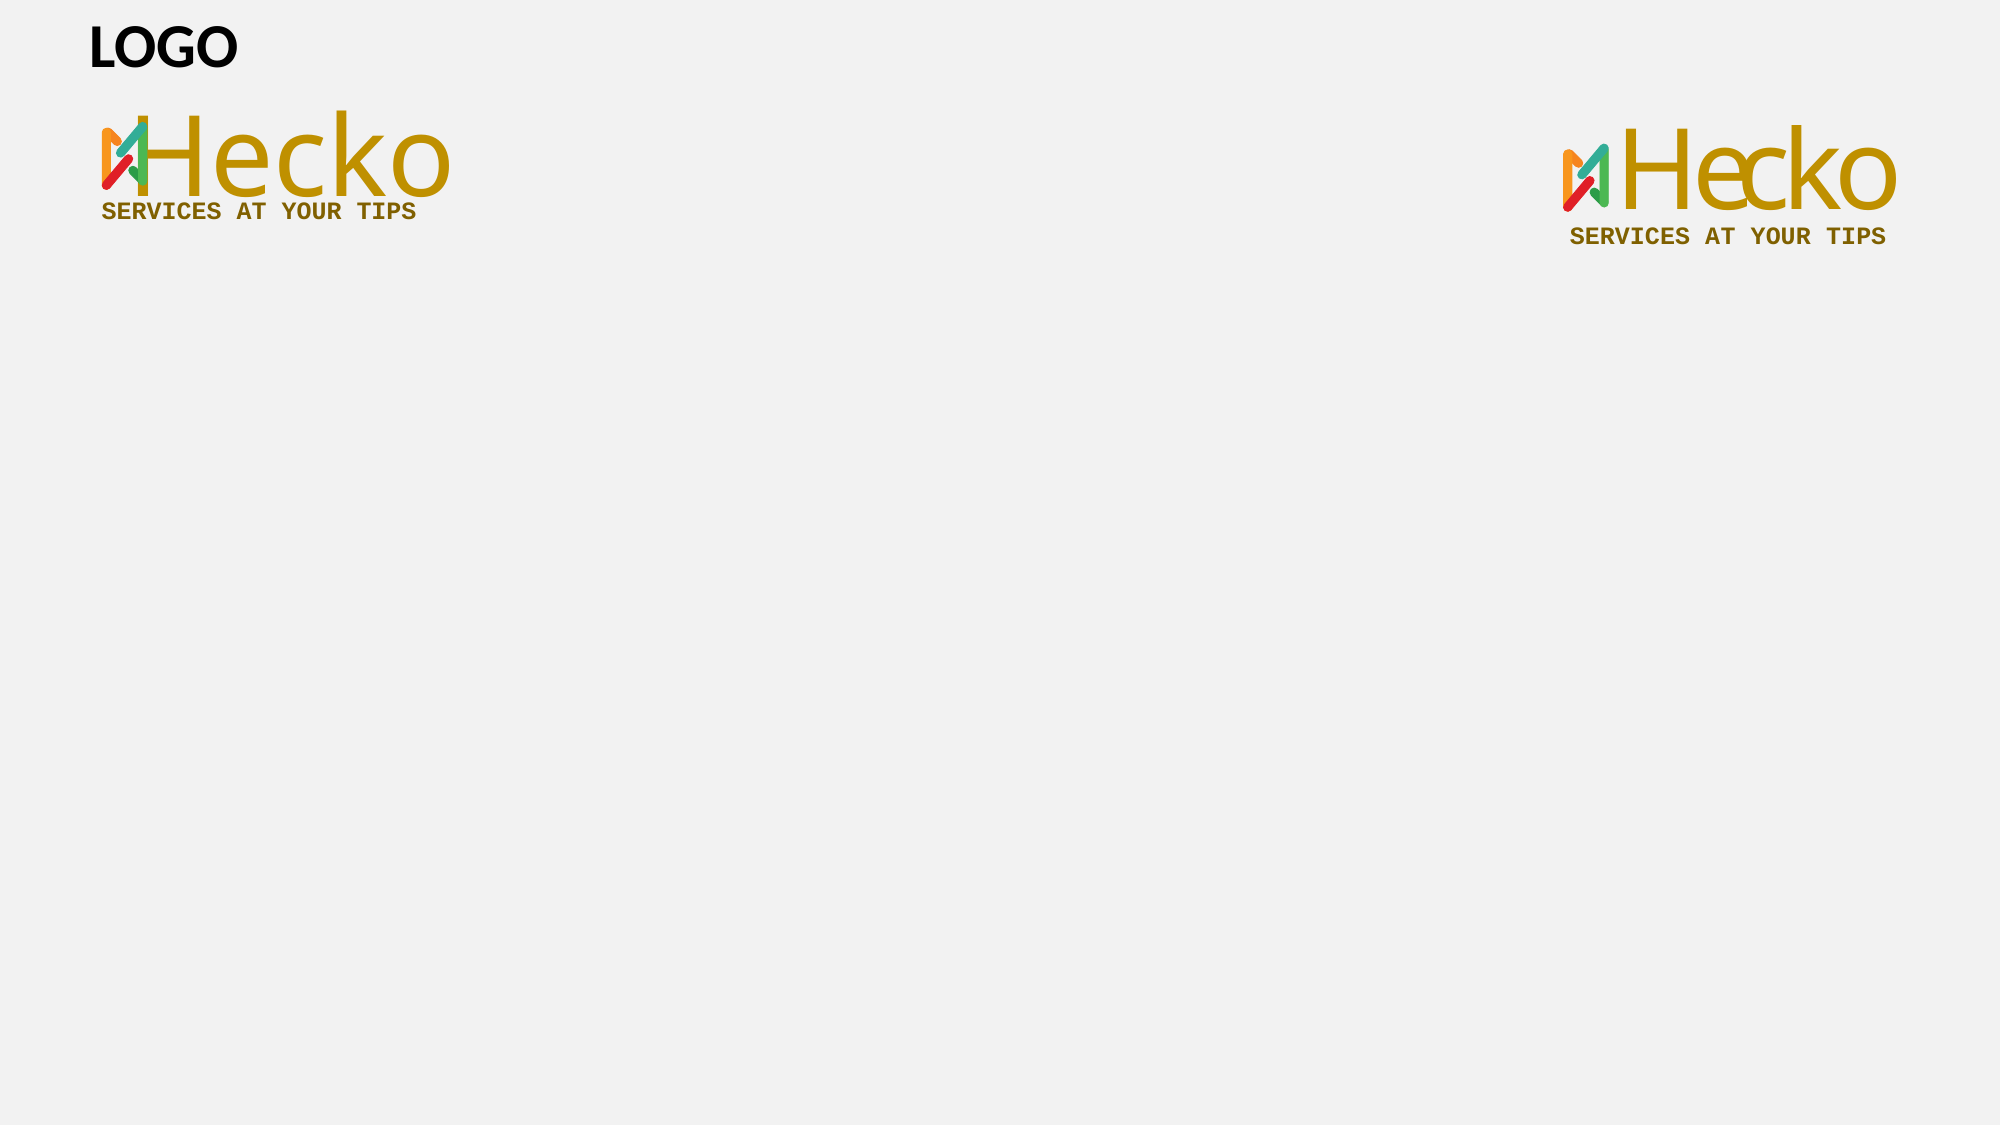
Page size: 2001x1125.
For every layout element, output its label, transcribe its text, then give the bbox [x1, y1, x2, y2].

text_box Hecko [112, 76, 471, 227]
picture [101, 121, 148, 190]
text_box LOGO [74, 0, 254, 88]
text_box SERVICES AT YOUR TIPS [86, 186, 432, 232]
picture [1547, 125, 1899, 255]
